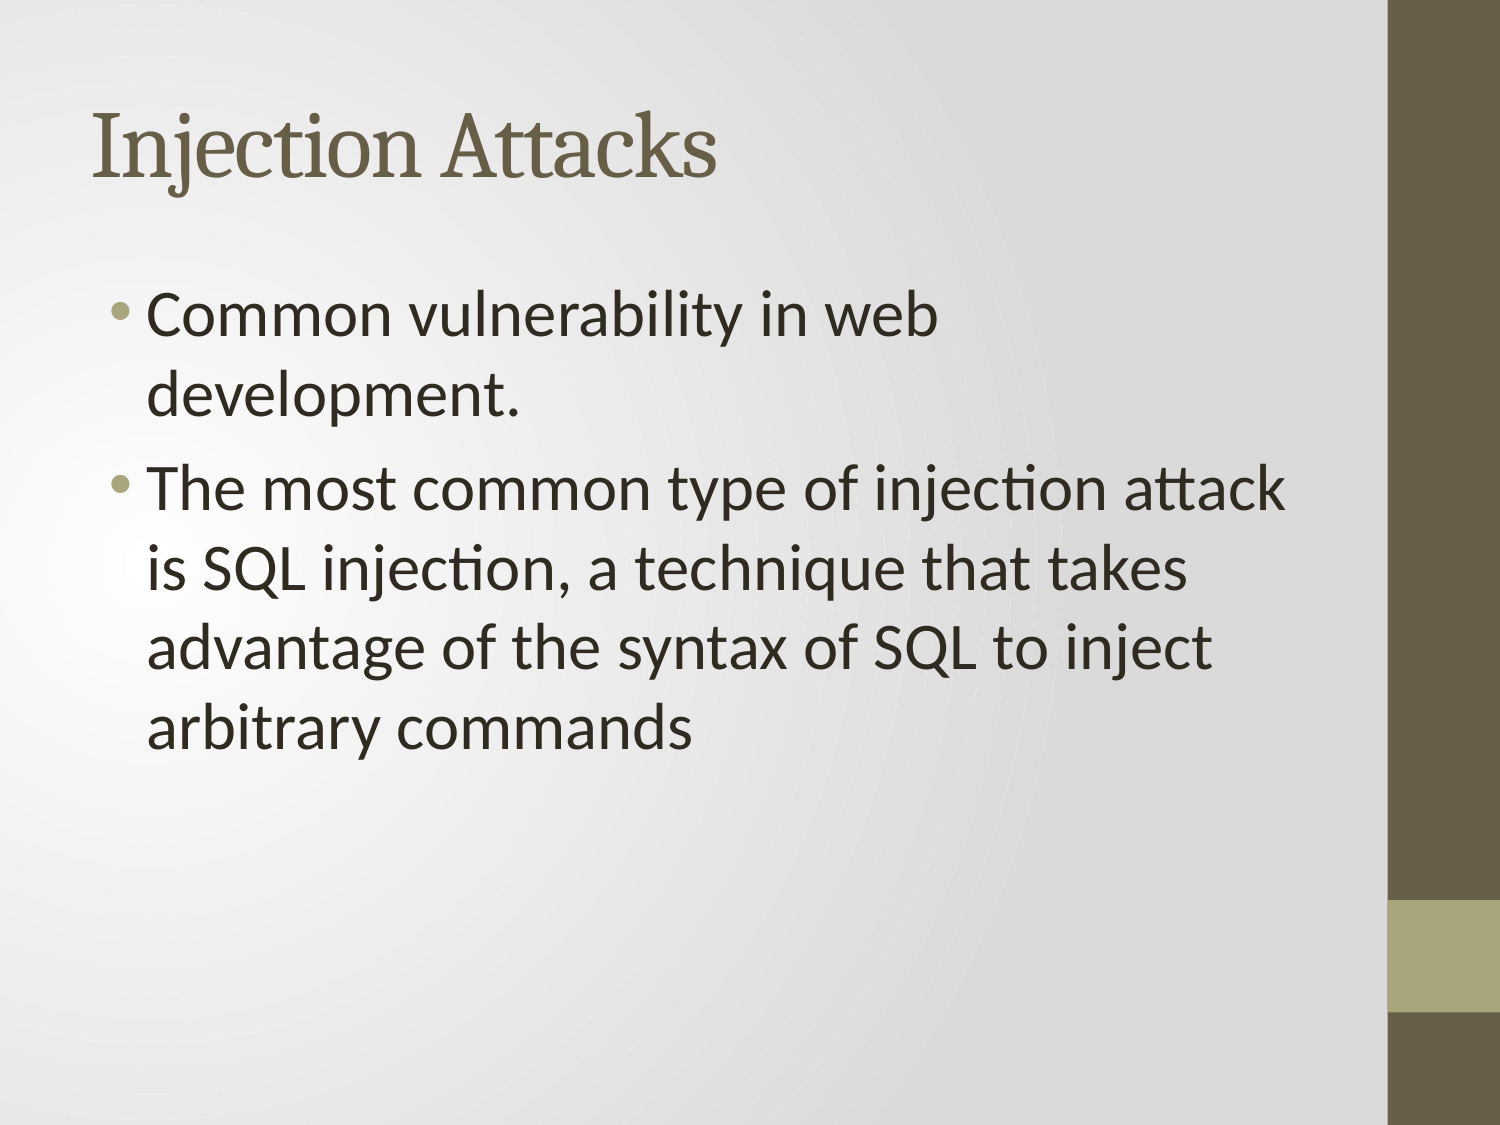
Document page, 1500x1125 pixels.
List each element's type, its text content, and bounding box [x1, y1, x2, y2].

title Injection Attacks [75, 45, 1325, 233]
list Common vulnerability in web development. The most common type of injection attack is SQL injection, a technique that takes advantage of the syntax of SQL to inject arbitrary commands [75, 262, 1325, 1050]
